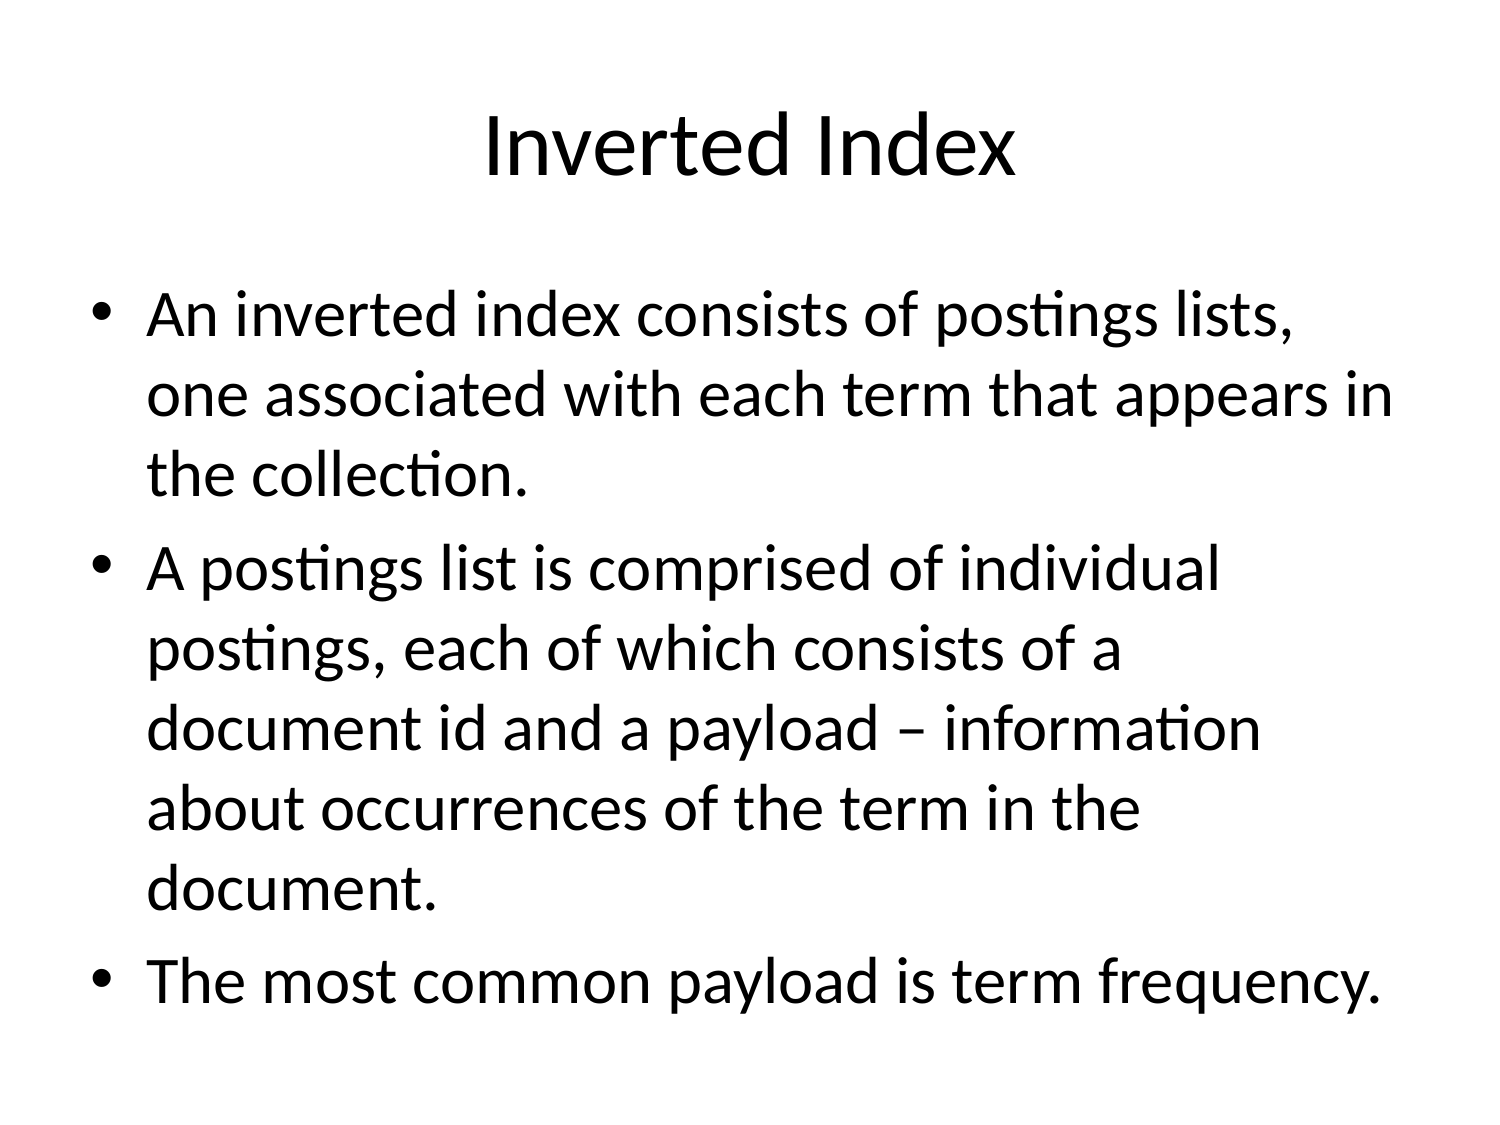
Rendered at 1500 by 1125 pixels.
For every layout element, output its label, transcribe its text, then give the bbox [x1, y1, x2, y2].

title Inverted Index [75, 45, 1425, 233]
list An inverted index consists of postings lists, one associated with each term that appears in the collection. A postings list is comprised of individual postings, each of which consists of a document id and a payload – information about occurrences of the term in the document. The most common payload is term frequency. [75, 262, 1425, 1088]
